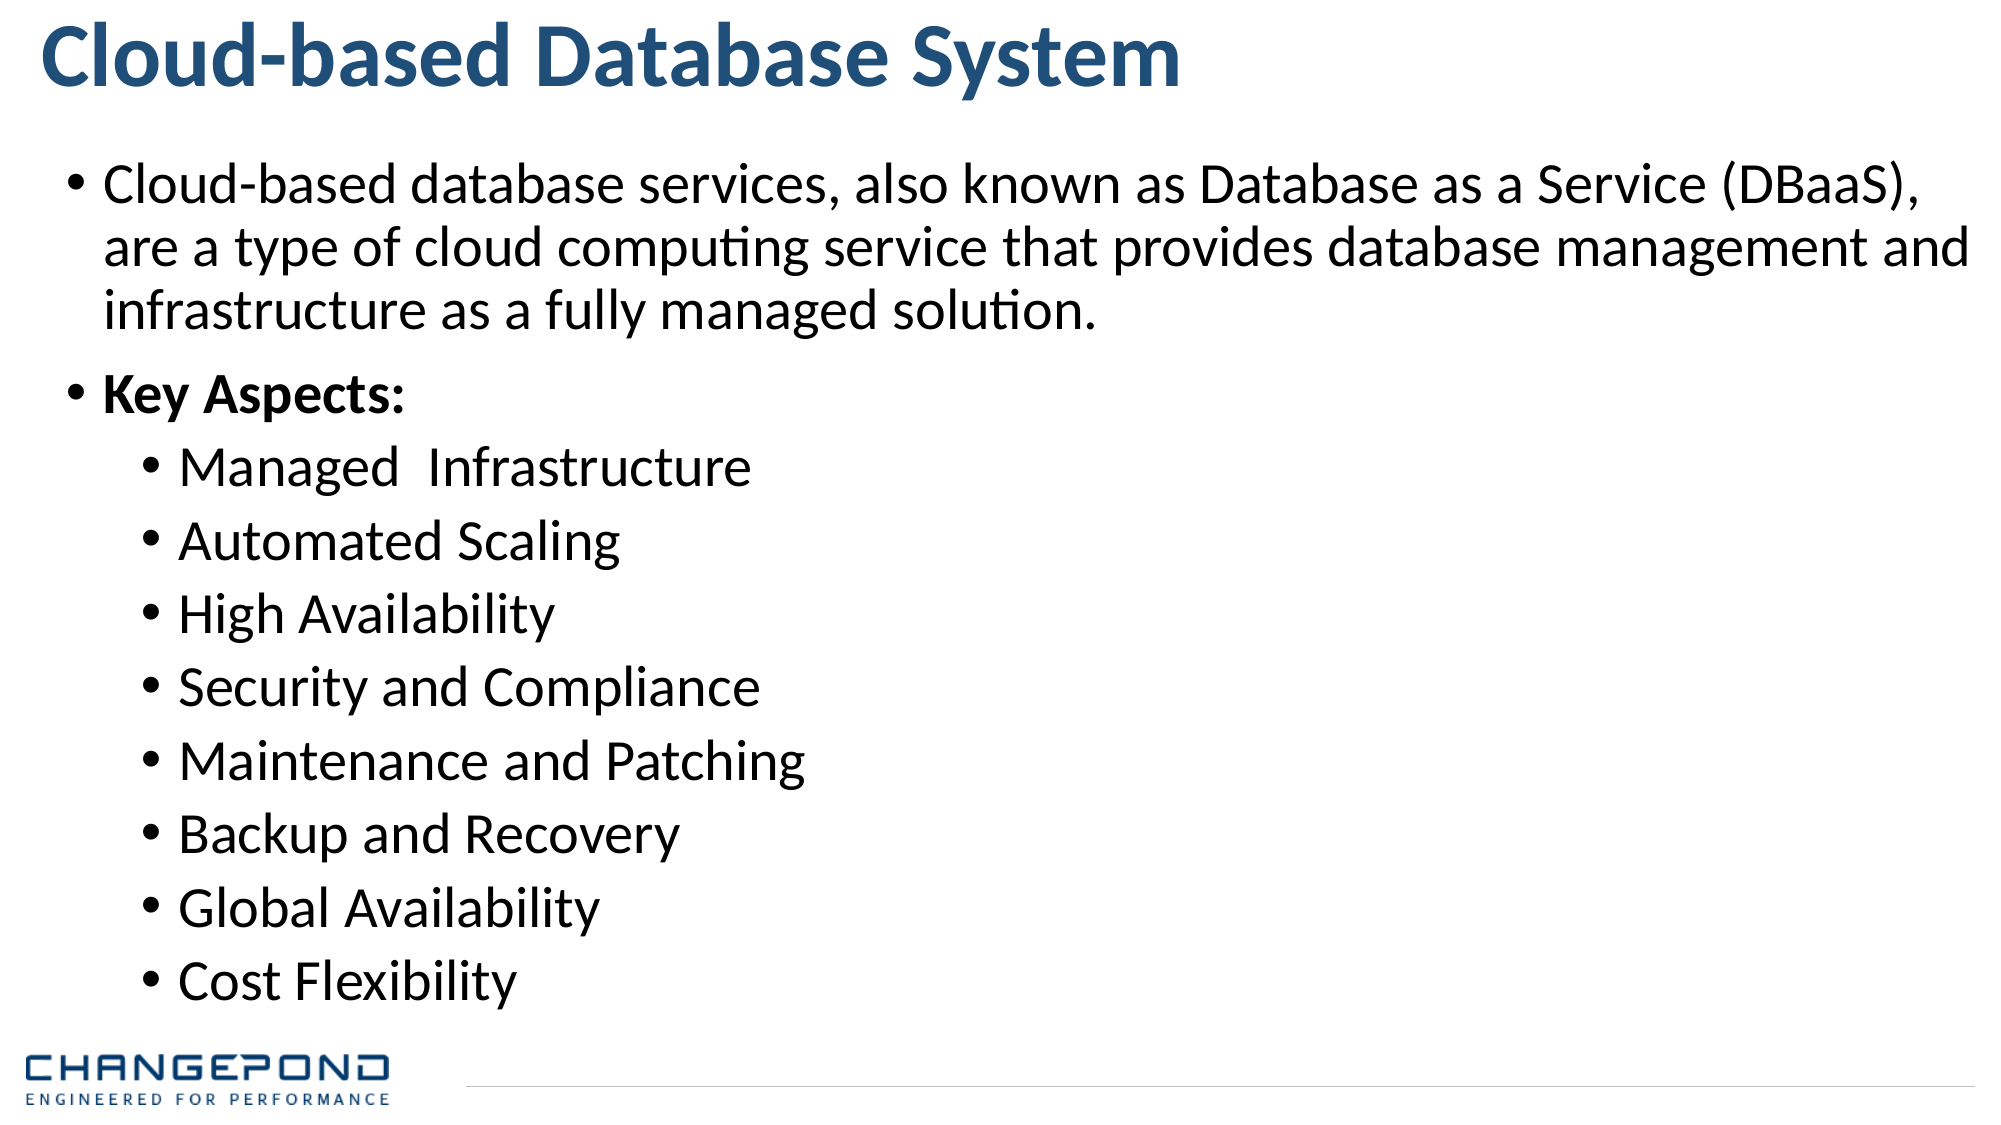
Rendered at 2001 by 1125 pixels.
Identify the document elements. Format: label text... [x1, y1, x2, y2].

list Cloud-based database services, also known as Database as a Service (DBaaS), are a type of cloud computing service that provides database management and infrastructure as a fully managed solution. Key Aspects: Managed Infrastructure Automated Scaling High Availability Security and Compliance Maintenance and Patching Backup and Recovery Global Availability Cost Flexibility [50, 146, 2000, 1009]
title Cloud-based Database System [26, 0, 1976, 129]
picture [26, 1054, 389, 1105]
